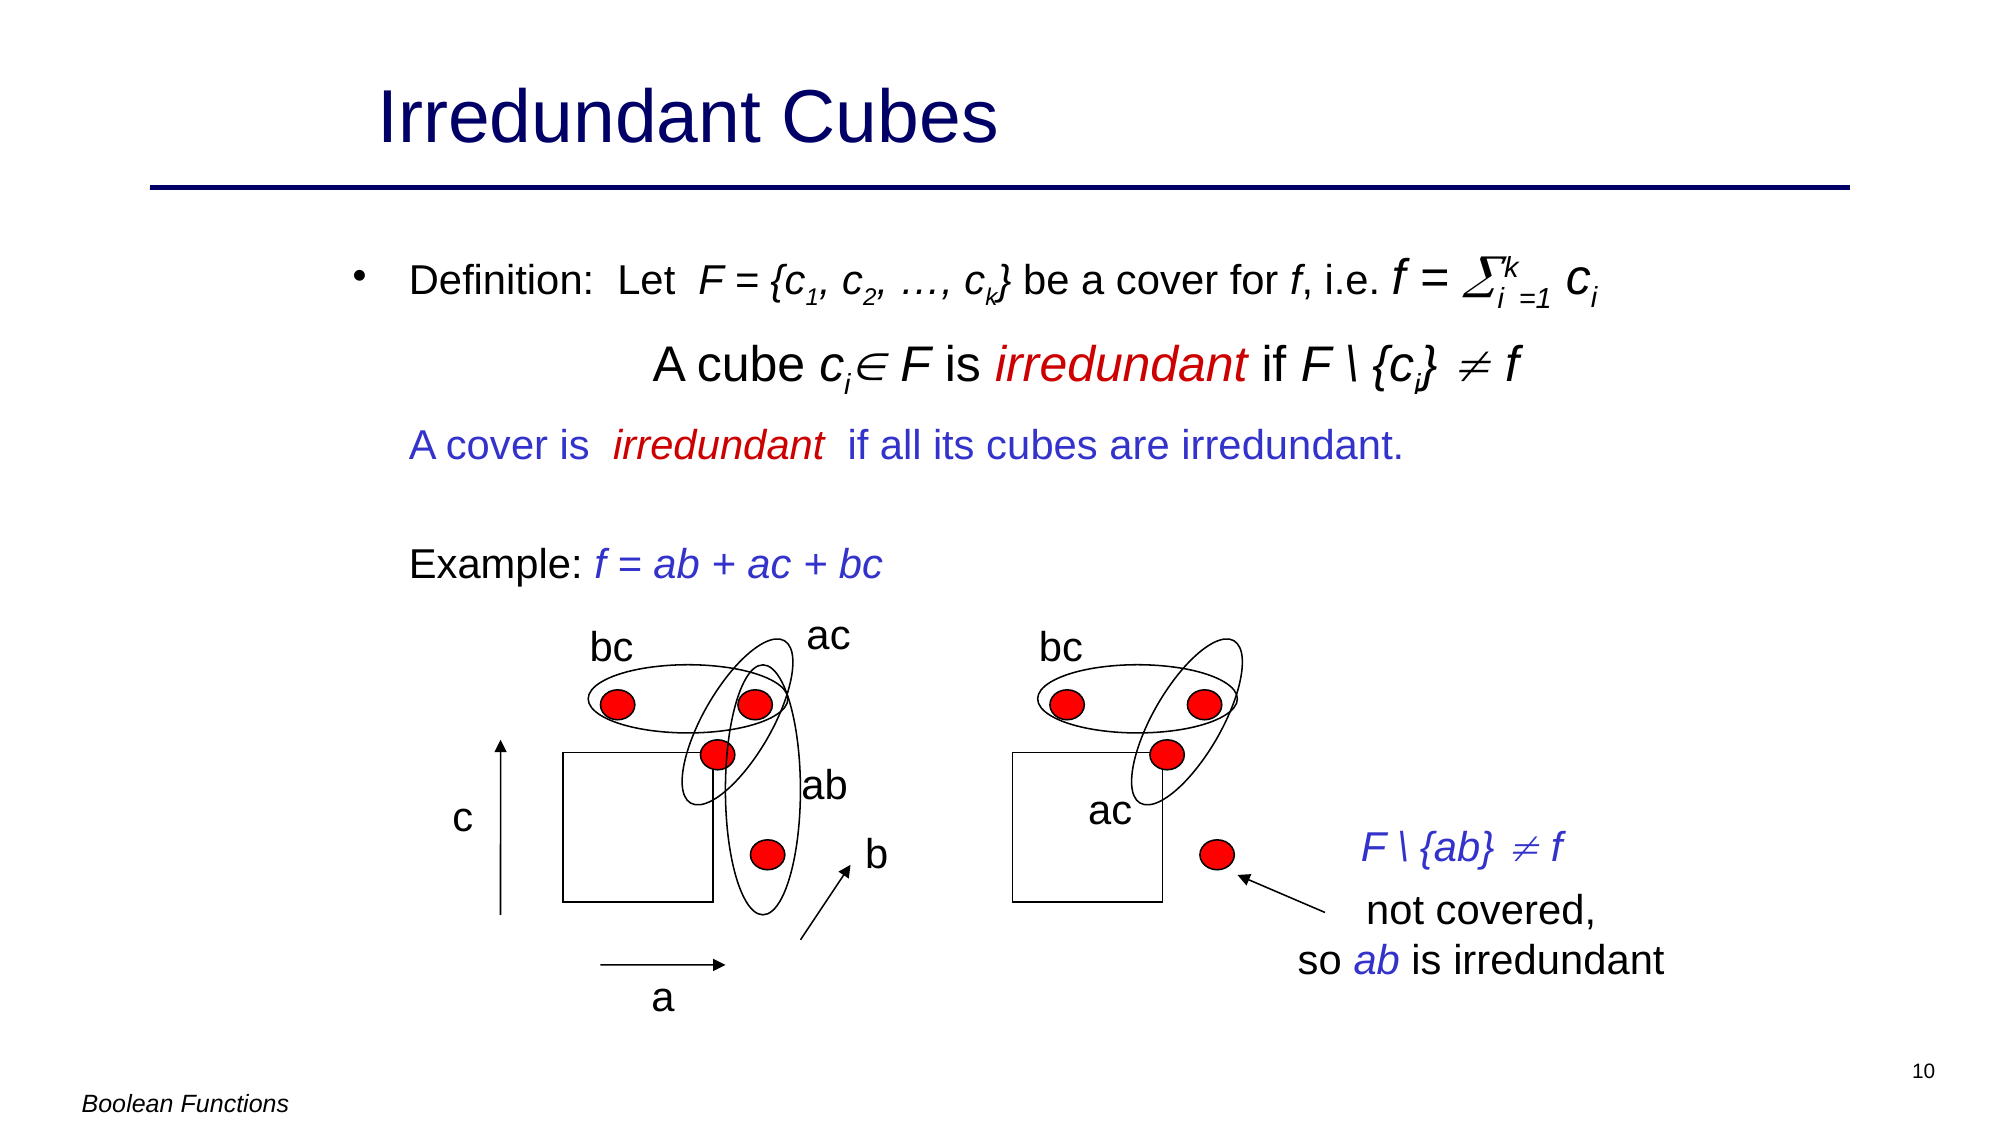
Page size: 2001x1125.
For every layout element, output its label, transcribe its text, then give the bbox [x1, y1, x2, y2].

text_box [437, 599, 900, 1028]
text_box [1012, 612, 1688, 991]
title Irredundant Cubes [362, 37, 1638, 188]
list Definition: Let F = {c1, c2, …, ck} be a cover for f, i.e. f = ik=1 ci A cube ci F is irredundant if F \ {ci}  f A cover is irredundant if all its cubes are irredundant. Example: f = ab + ac + bc [337, 237, 1700, 638]
footer Boolean Functions [66, 1050, 967, 1125]
slide_number 10 [1533, 1050, 1950, 1125]
